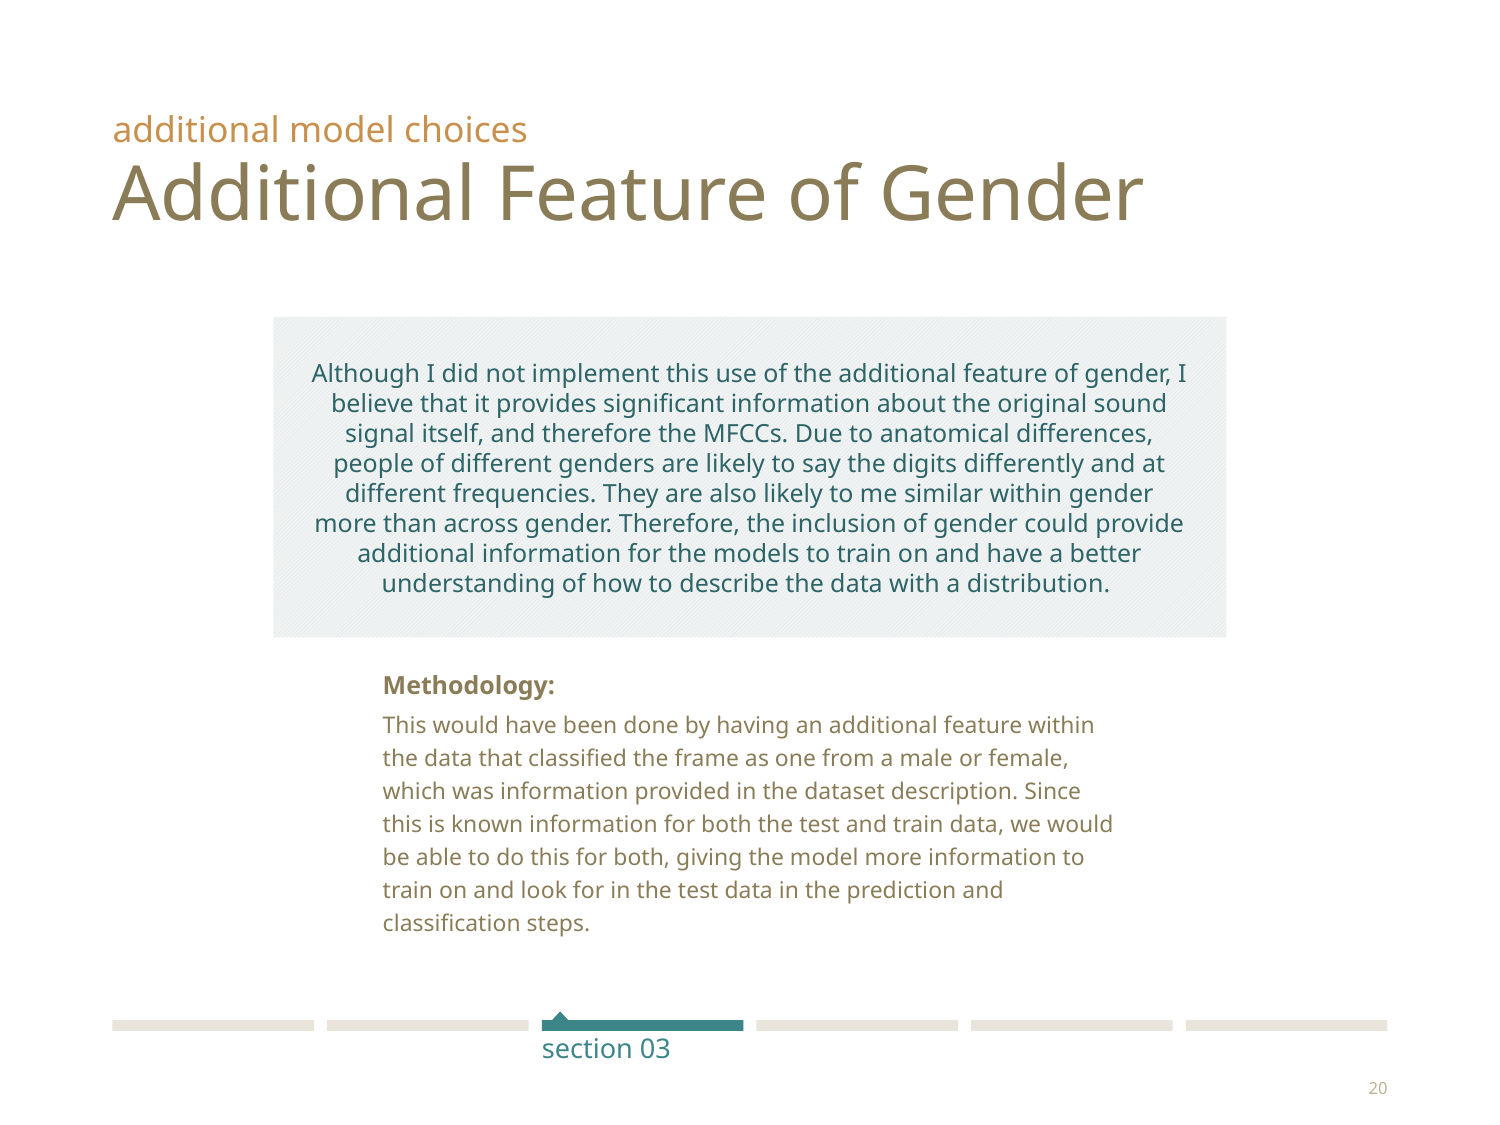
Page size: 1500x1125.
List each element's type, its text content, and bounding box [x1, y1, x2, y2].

text_box Methodology: This would have been done by having an additional feature within the data that classified the frame as one from a male or female, which was information provided in the dataset description. Since this is known information for both the test and train data, we would be able to do this for both, giving the model more information to train on and look for in the test data in the prediction and classification steps. [382, 663, 1118, 921]
text_box [971, 1020, 1173, 1031]
text_box [756, 1020, 959, 1031]
text_box Although I did not implement this use of the additional feature of gender, I believe that it provides significant information about the original sound signal itself, and therefore the MFCCs. Due to anatomical differences, people of different genders are likely to say the digits differently and at different frequencies. They are also likely to me similar within gender more than across gender. Therefore, the inclusion of gender could provide additional information for the models to train on and have a better understanding of how to describe the data with a distribution. [271, 315, 1228, 640]
text_box [112, 1020, 314, 1031]
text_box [541, 1011, 744, 1032]
title Additional Feature of Gender [112, 188, 1388, 309]
text_box [1185, 1020, 1388, 1031]
text_box section 03 [541, 1039, 744, 1064]
text_box [327, 1020, 529, 1031]
list additional model choices [112, 113, 1388, 188]
